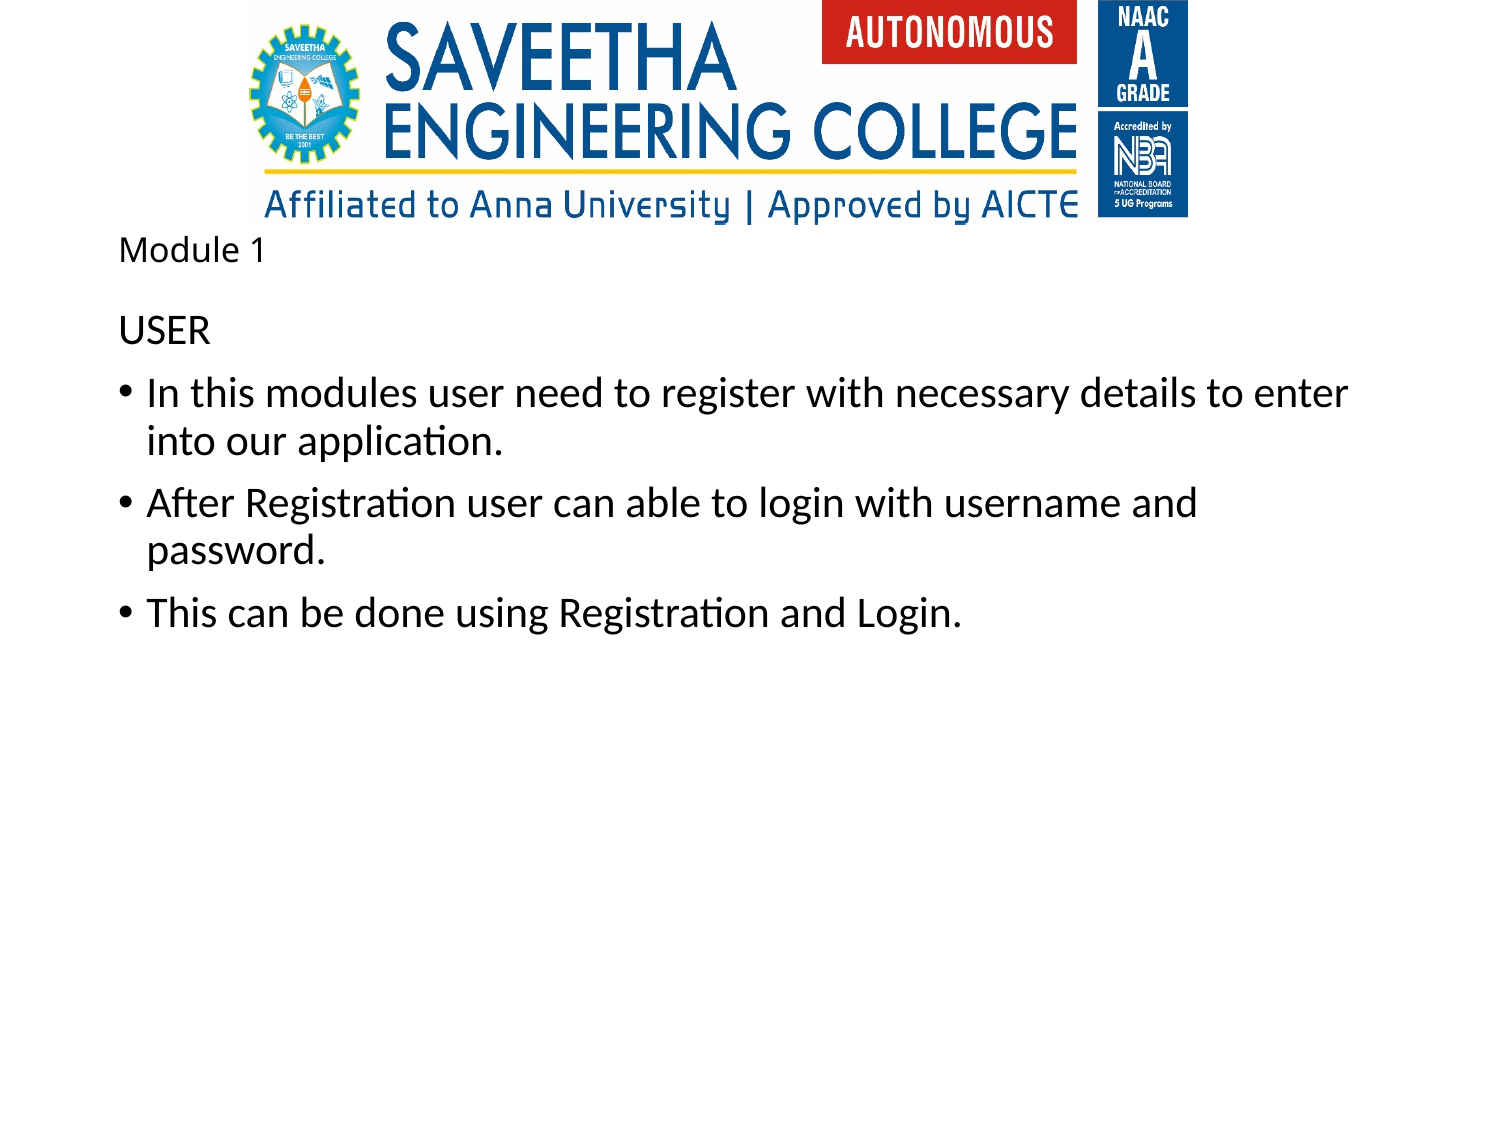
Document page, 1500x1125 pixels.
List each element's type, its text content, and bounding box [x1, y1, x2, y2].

title Module 1 [103, 224, 1397, 278]
picture [249, 0, 1188, 225]
list USER In this modules user need to register with necessary details to enter into our application. After Registration user can able to login with username and password. This can be done using Registration and Login. [103, 299, 1397, 1014]
